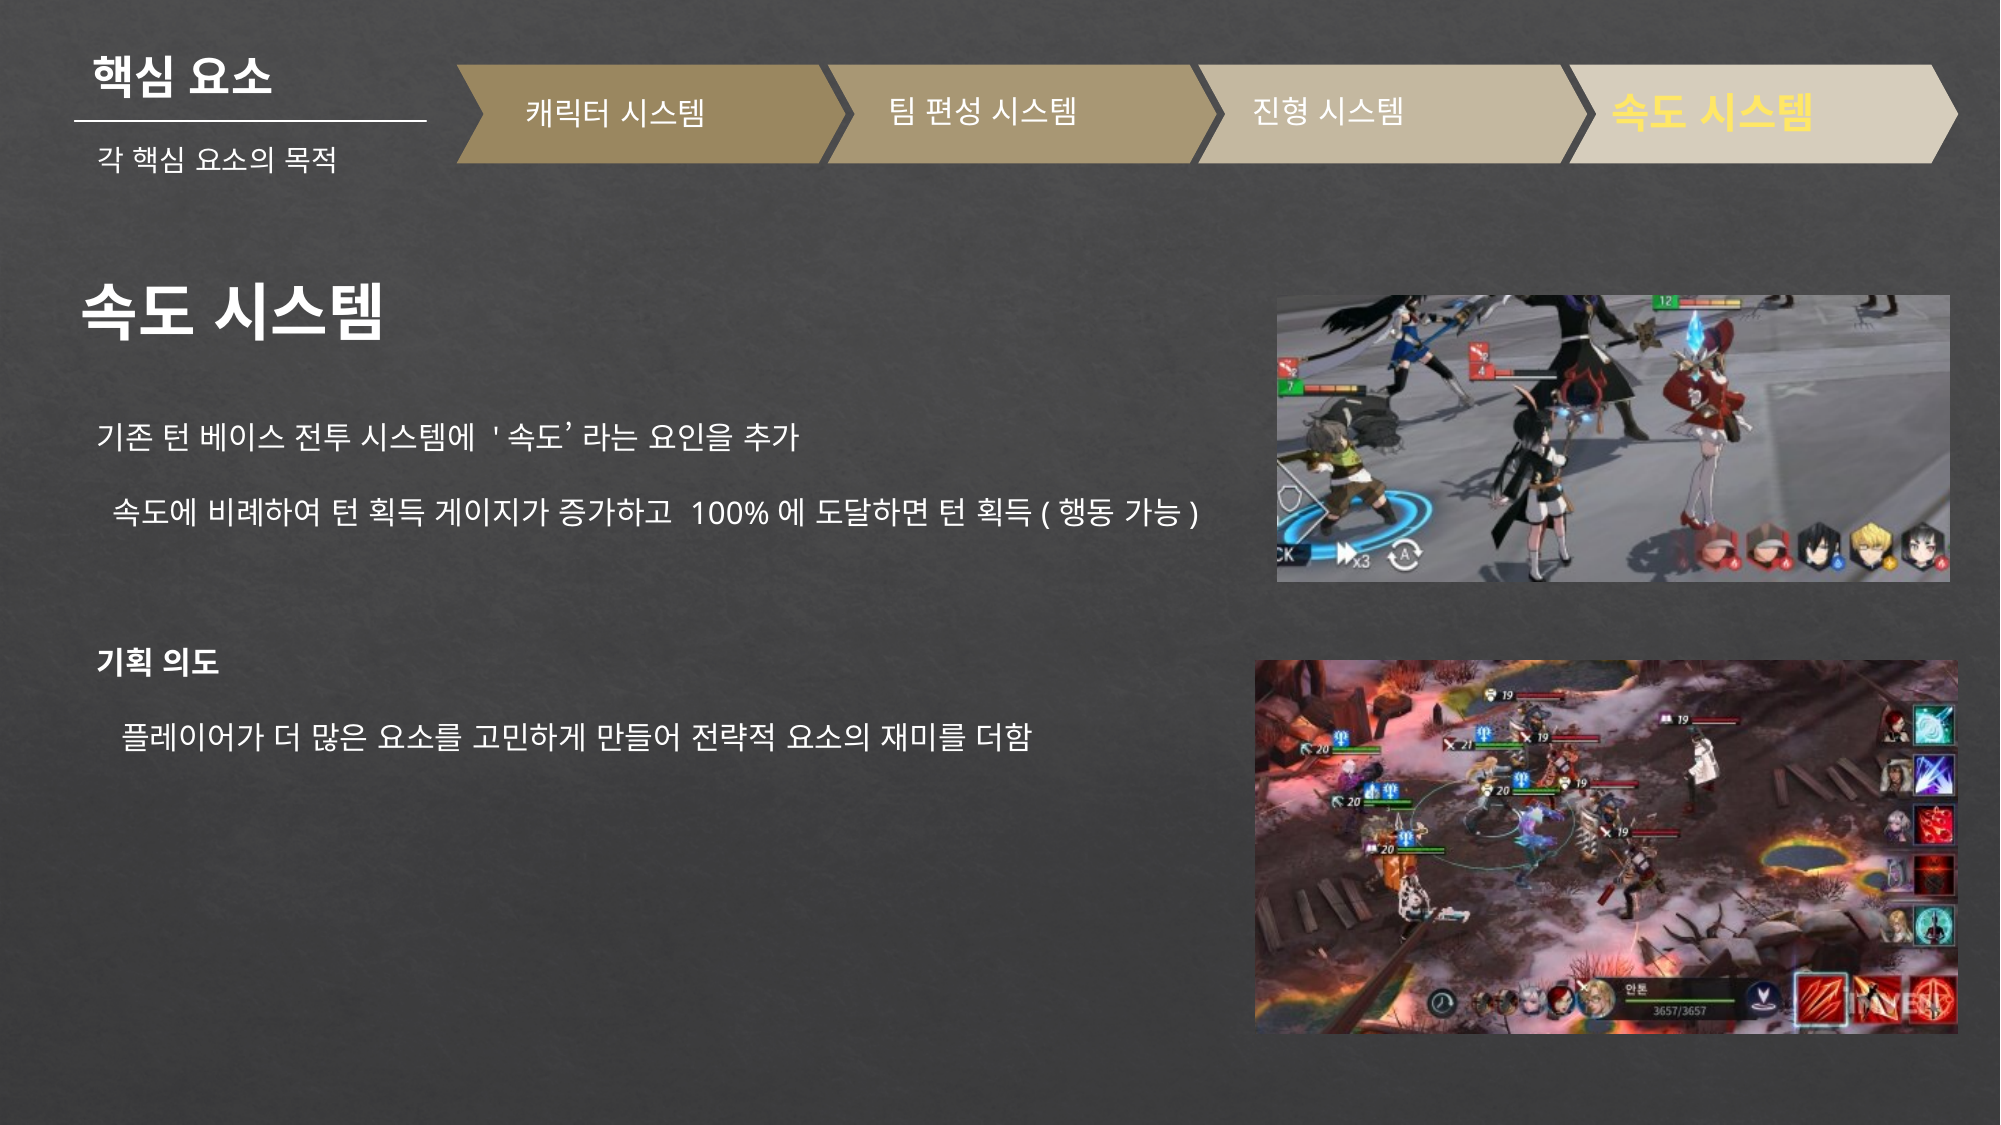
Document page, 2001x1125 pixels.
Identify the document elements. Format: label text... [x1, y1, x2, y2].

text_box 속도 시스템 [66, 265, 602, 355]
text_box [456, 64, 1959, 164]
picture [1254, 660, 1958, 1034]
picture [1277, 295, 1950, 582]
text_box 기존 턴 베이스 전투 시스템에 '속도’ 라는 요인을 추가 속도에 비례하여 턴 획득 게이지가 증가하고 100%에 도달하면 턴 획득(행동 가능) 기획 의도 플레이어가 더 많은 요소를 고민하게 만들어 전략적 요소의 재미를 더함 [81, 411, 1611, 838]
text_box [64, 41, 481, 185]
